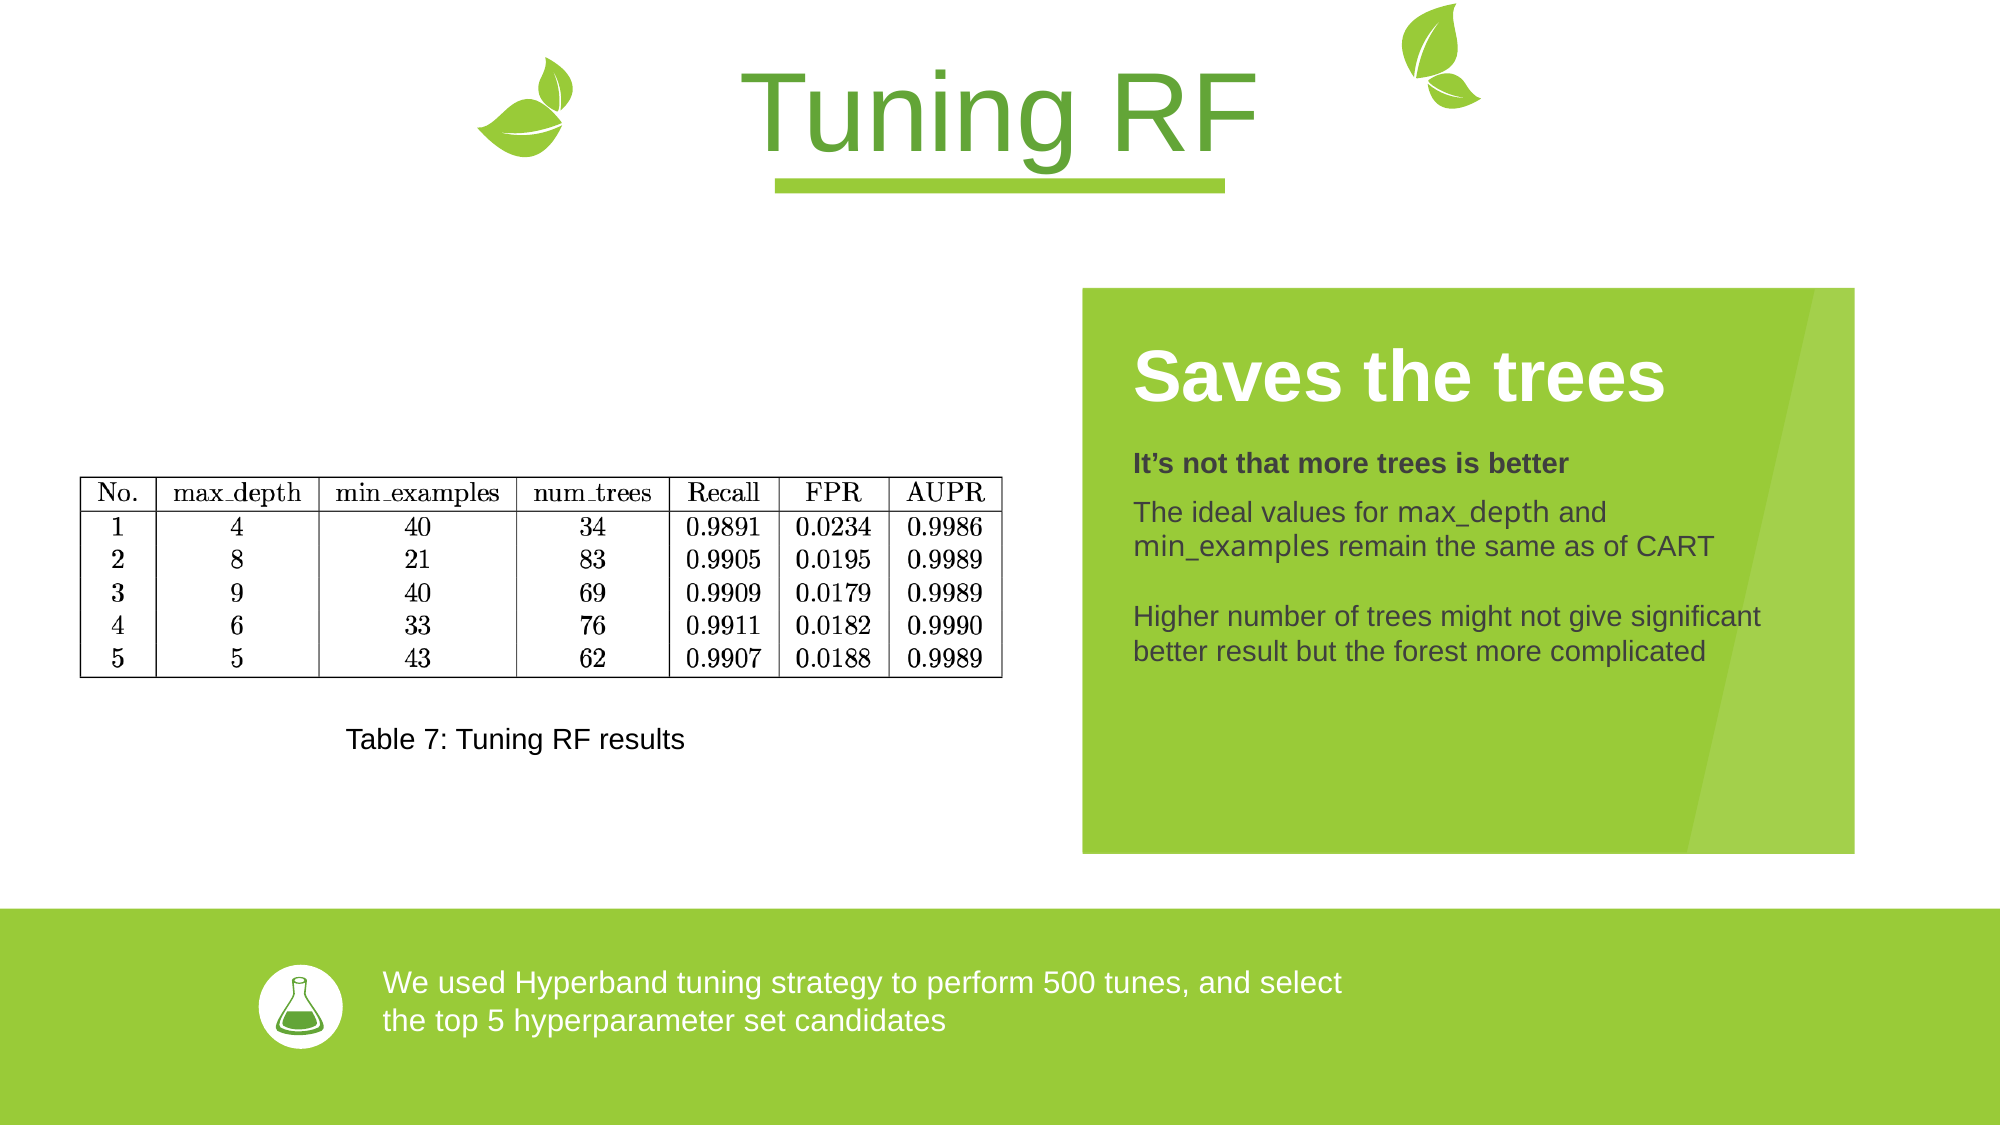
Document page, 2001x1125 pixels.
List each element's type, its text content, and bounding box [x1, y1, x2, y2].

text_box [1082, 287, 1855, 855]
picture [65, 462, 1009, 689]
list Tuning RF [50, 55, 1950, 175]
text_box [258, 955, 1782, 1050]
text_box Table 7: Tuning RF results [330, 705, 744, 771]
text_box [0, 908, 2000, 1125]
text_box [1117, 436, 1815, 678]
